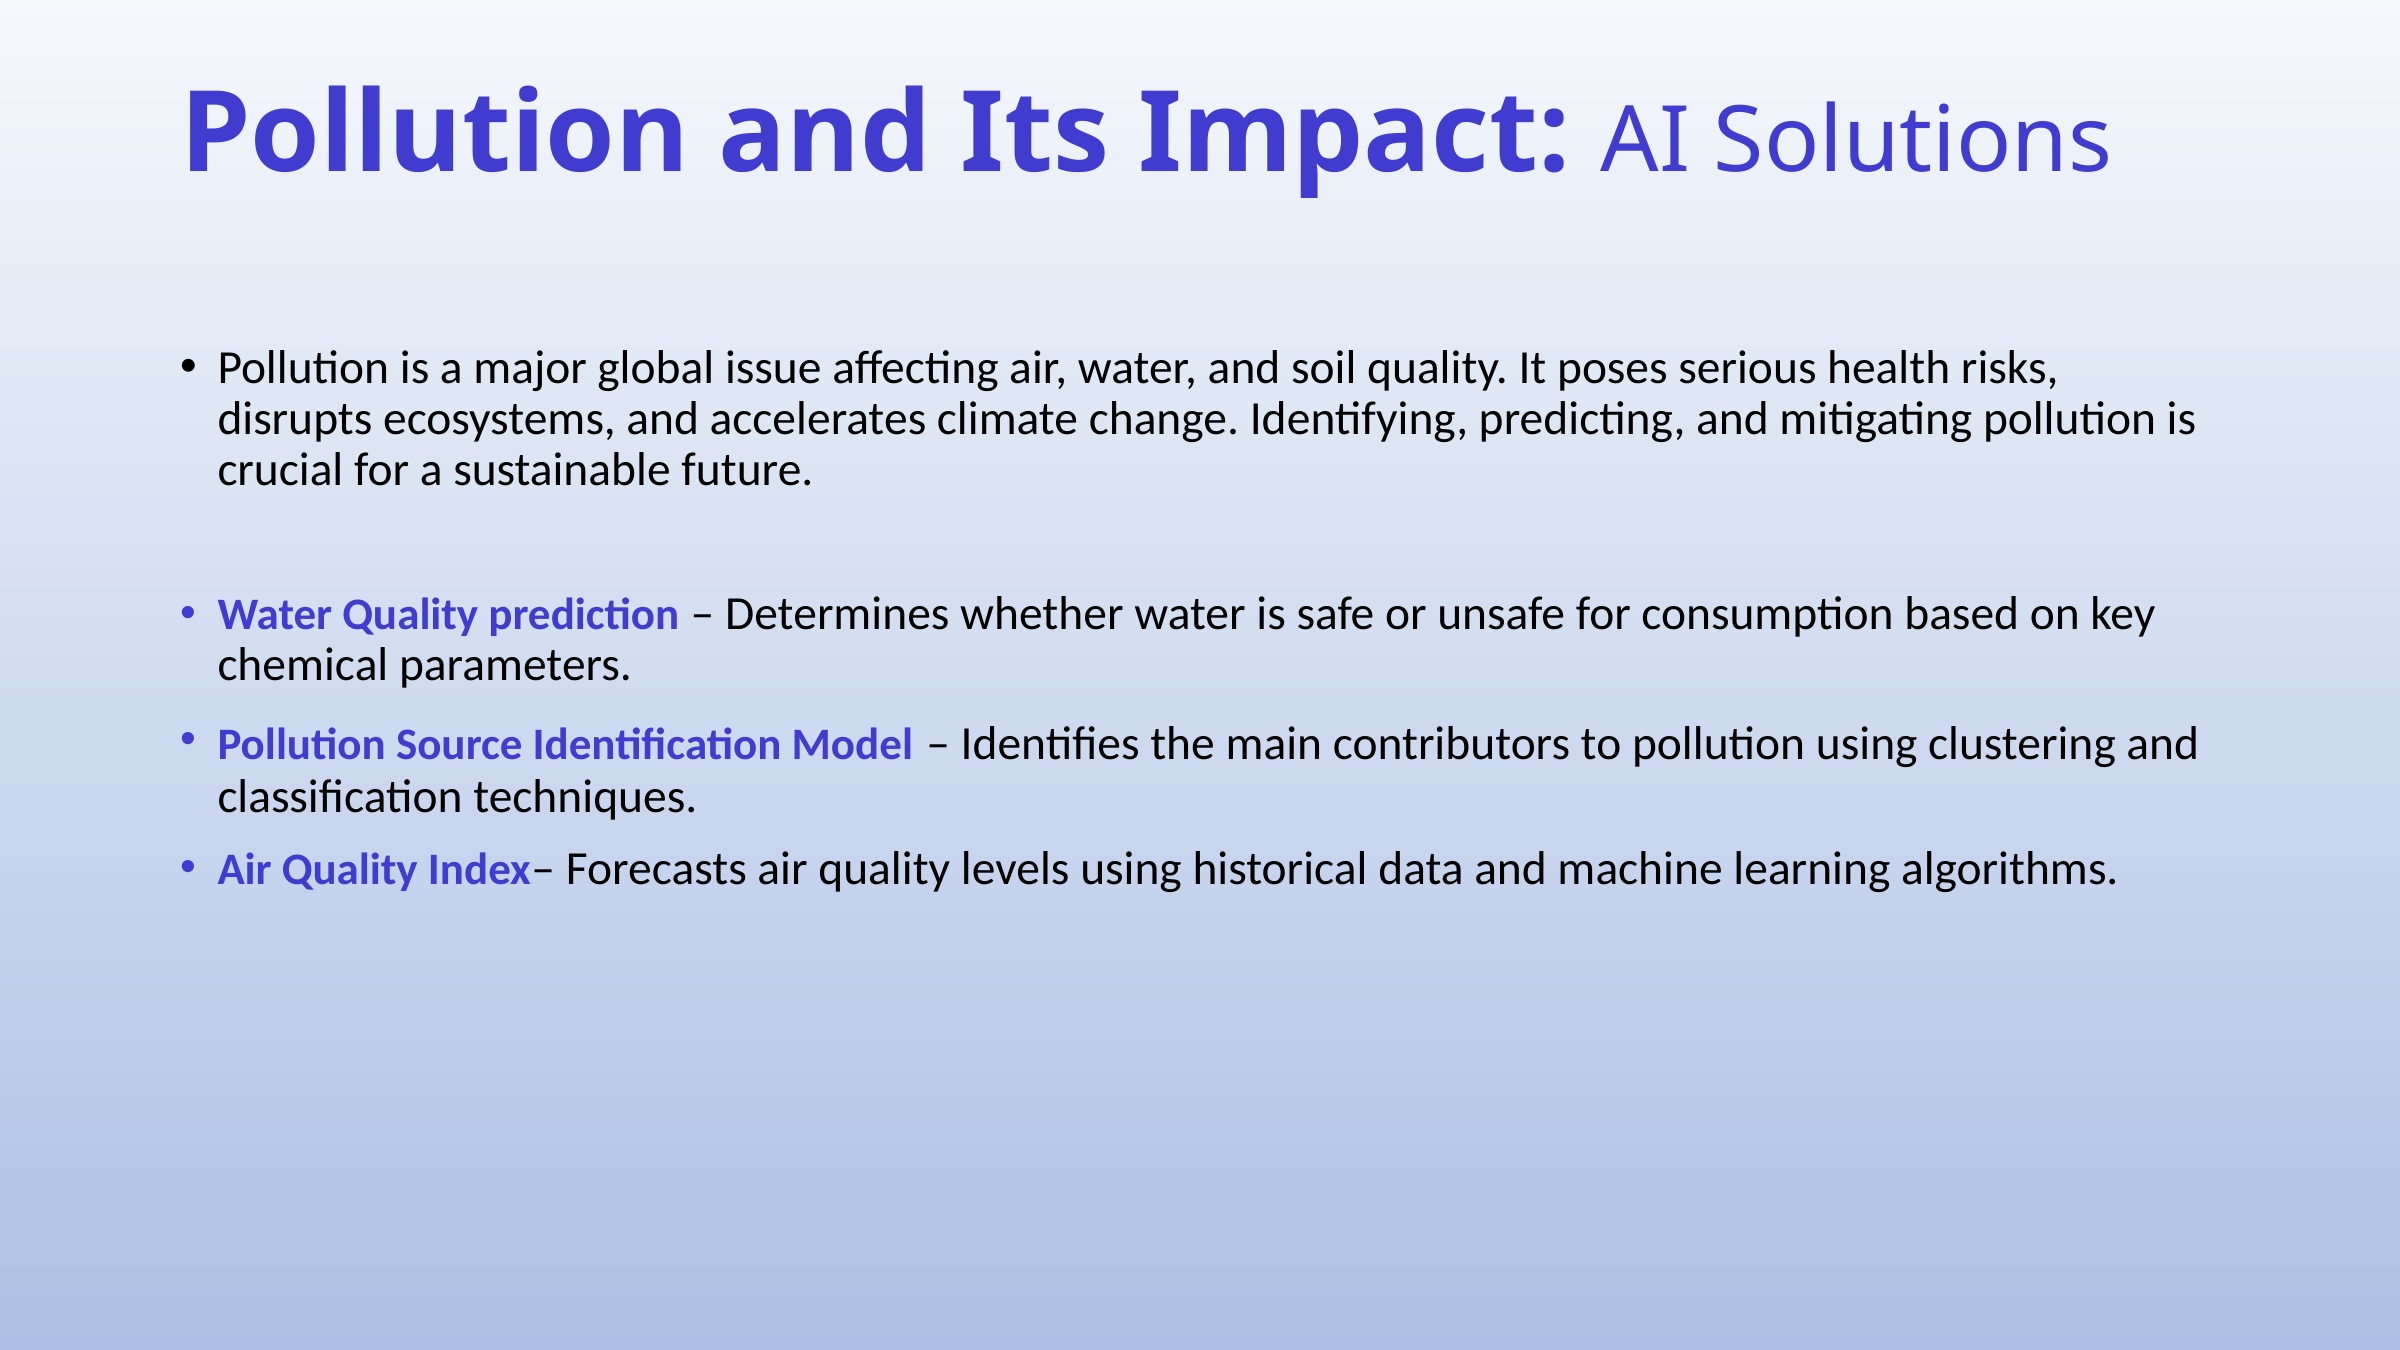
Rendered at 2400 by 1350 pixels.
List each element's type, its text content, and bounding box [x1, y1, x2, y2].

list Pollution is a major global issue affecting air, water, and soil quality. It poses serious health risks, disrupts ecosystems, and accelerates climate change. Identifying, predicting, and mitigating pollution is crucial for a sustainable future. Water Quality prediction – Determines whether water is safe or unsafe for consumption based on key chemical parameters. Pollution Source Identification Model – Identifies the main contributors to pollution using clustering and classification techniques. Air Quality Index– Forecasts air quality levels using historical data and machine learning algorithms. [165, 334, 2235, 1350]
title Pollution and Its Impact: AI Solutions [165, 71, 2235, 333]
